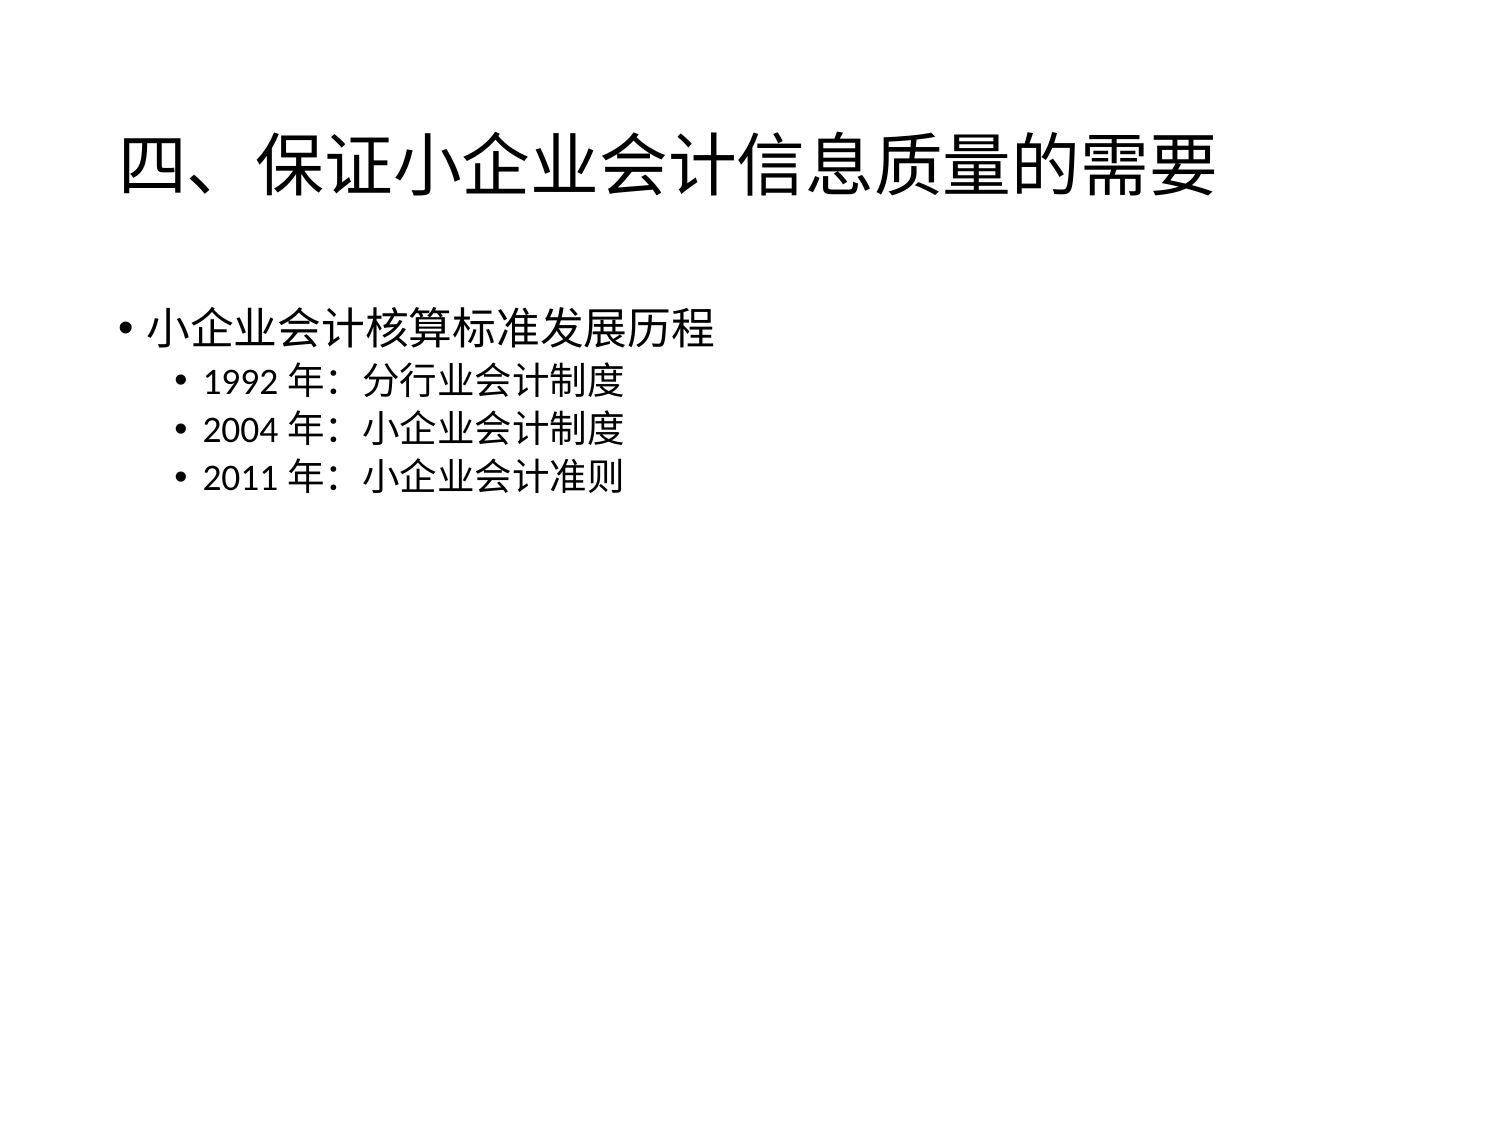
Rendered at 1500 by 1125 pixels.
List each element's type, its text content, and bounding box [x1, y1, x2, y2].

list 小企业会计核算标准发展历程 1992年：分行业会计制度 2004年：小企业会计制度 2011年：小企业会计准则 [103, 299, 1397, 1014]
title 四、保证小企业会计信息质量的需要 [103, 59, 1397, 278]
